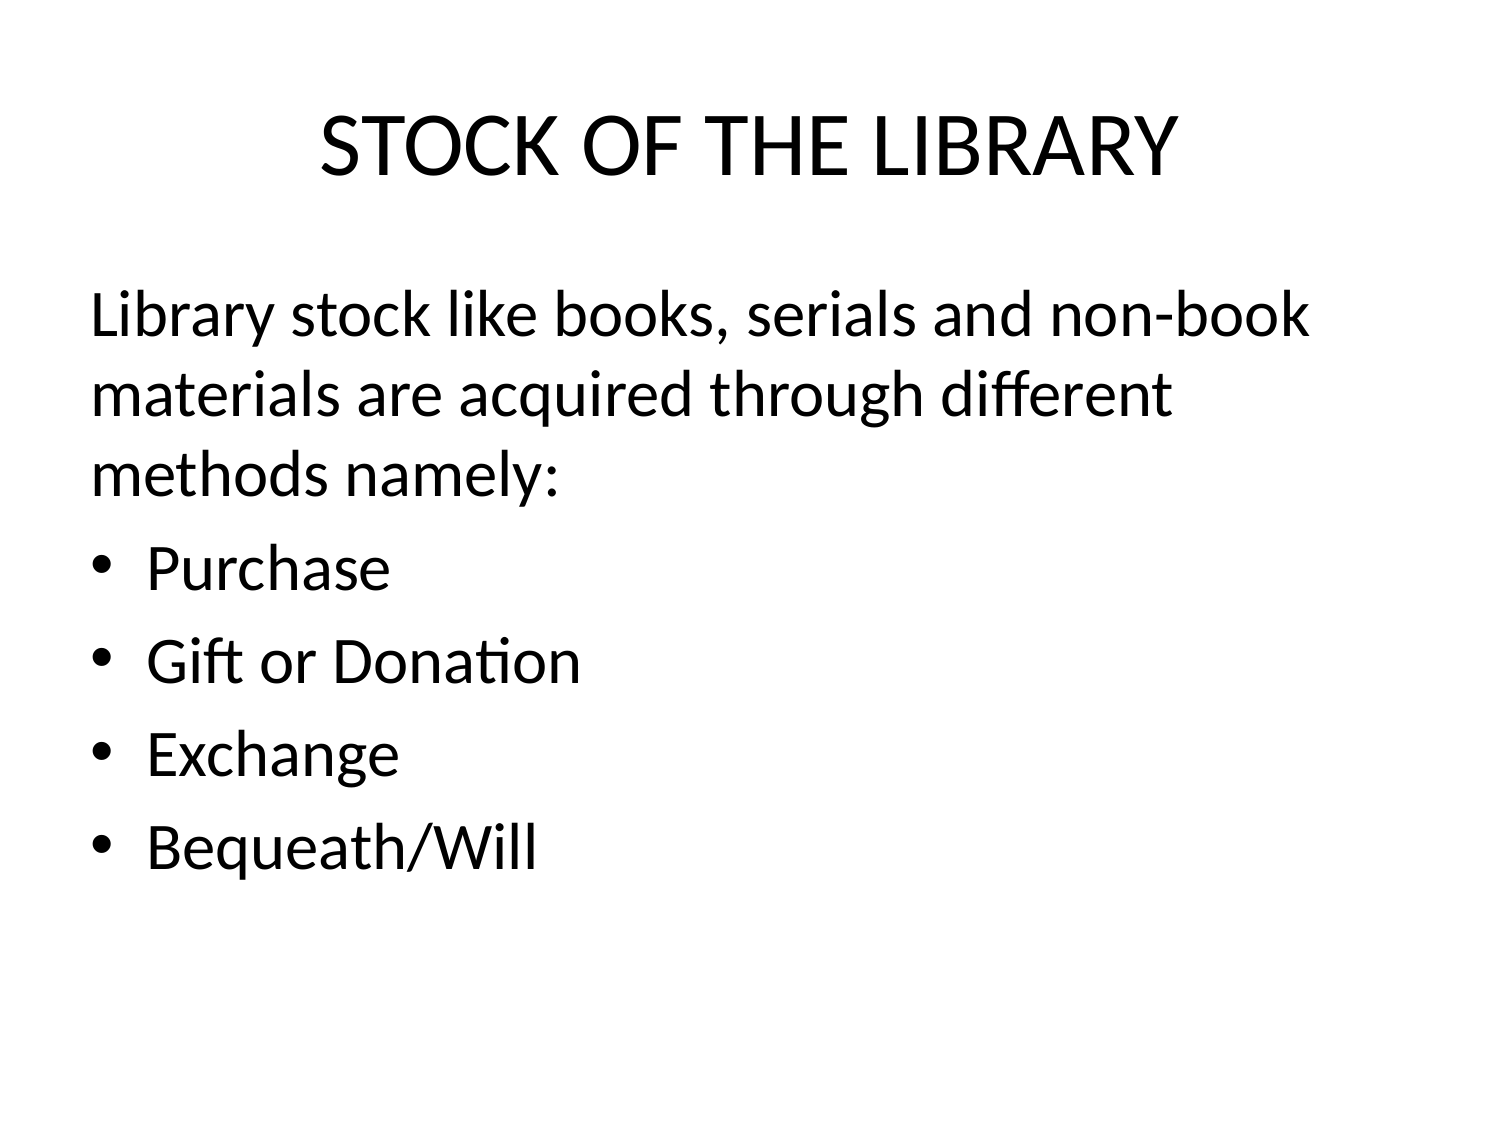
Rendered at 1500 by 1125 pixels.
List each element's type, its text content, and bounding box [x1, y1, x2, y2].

list Library stock like books, serials and non-book materials are acquired through different methods namely: Purchase Gift or Donation Exchange Bequeath/Will [75, 262, 1425, 1005]
title STOCK OF THE LIBRARY [75, 45, 1425, 233]
